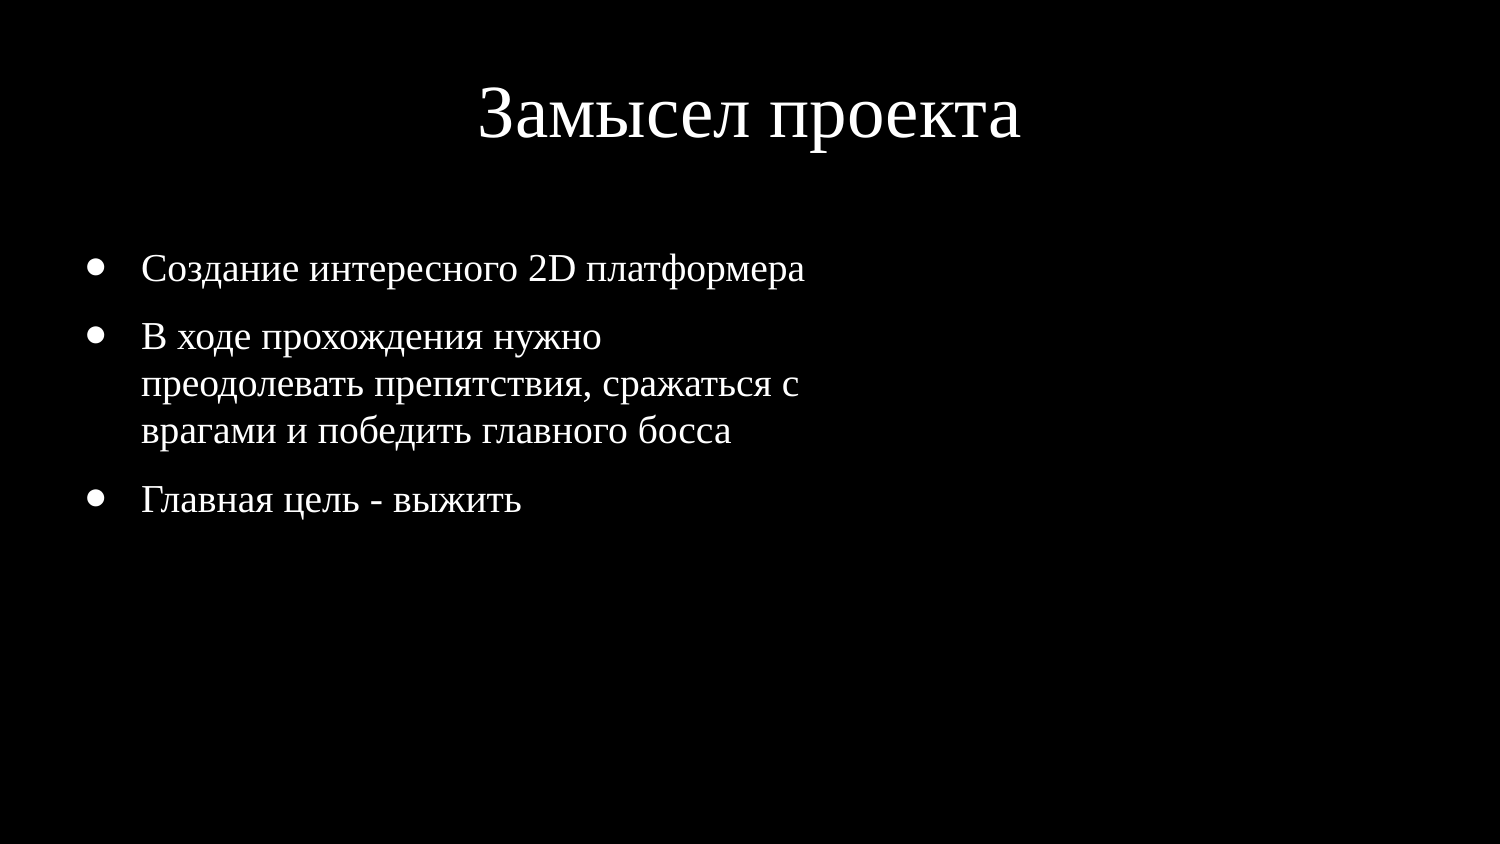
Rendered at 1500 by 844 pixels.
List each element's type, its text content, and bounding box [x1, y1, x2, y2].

title Замысел проекта [51, 48, 1449, 179]
list Создание интересного 2D платформера В ходе прохождения нужно преодолевать препятствия, сражаться с врагами и победить главного босса Главная цель - выжить [51, 226, 836, 787]
